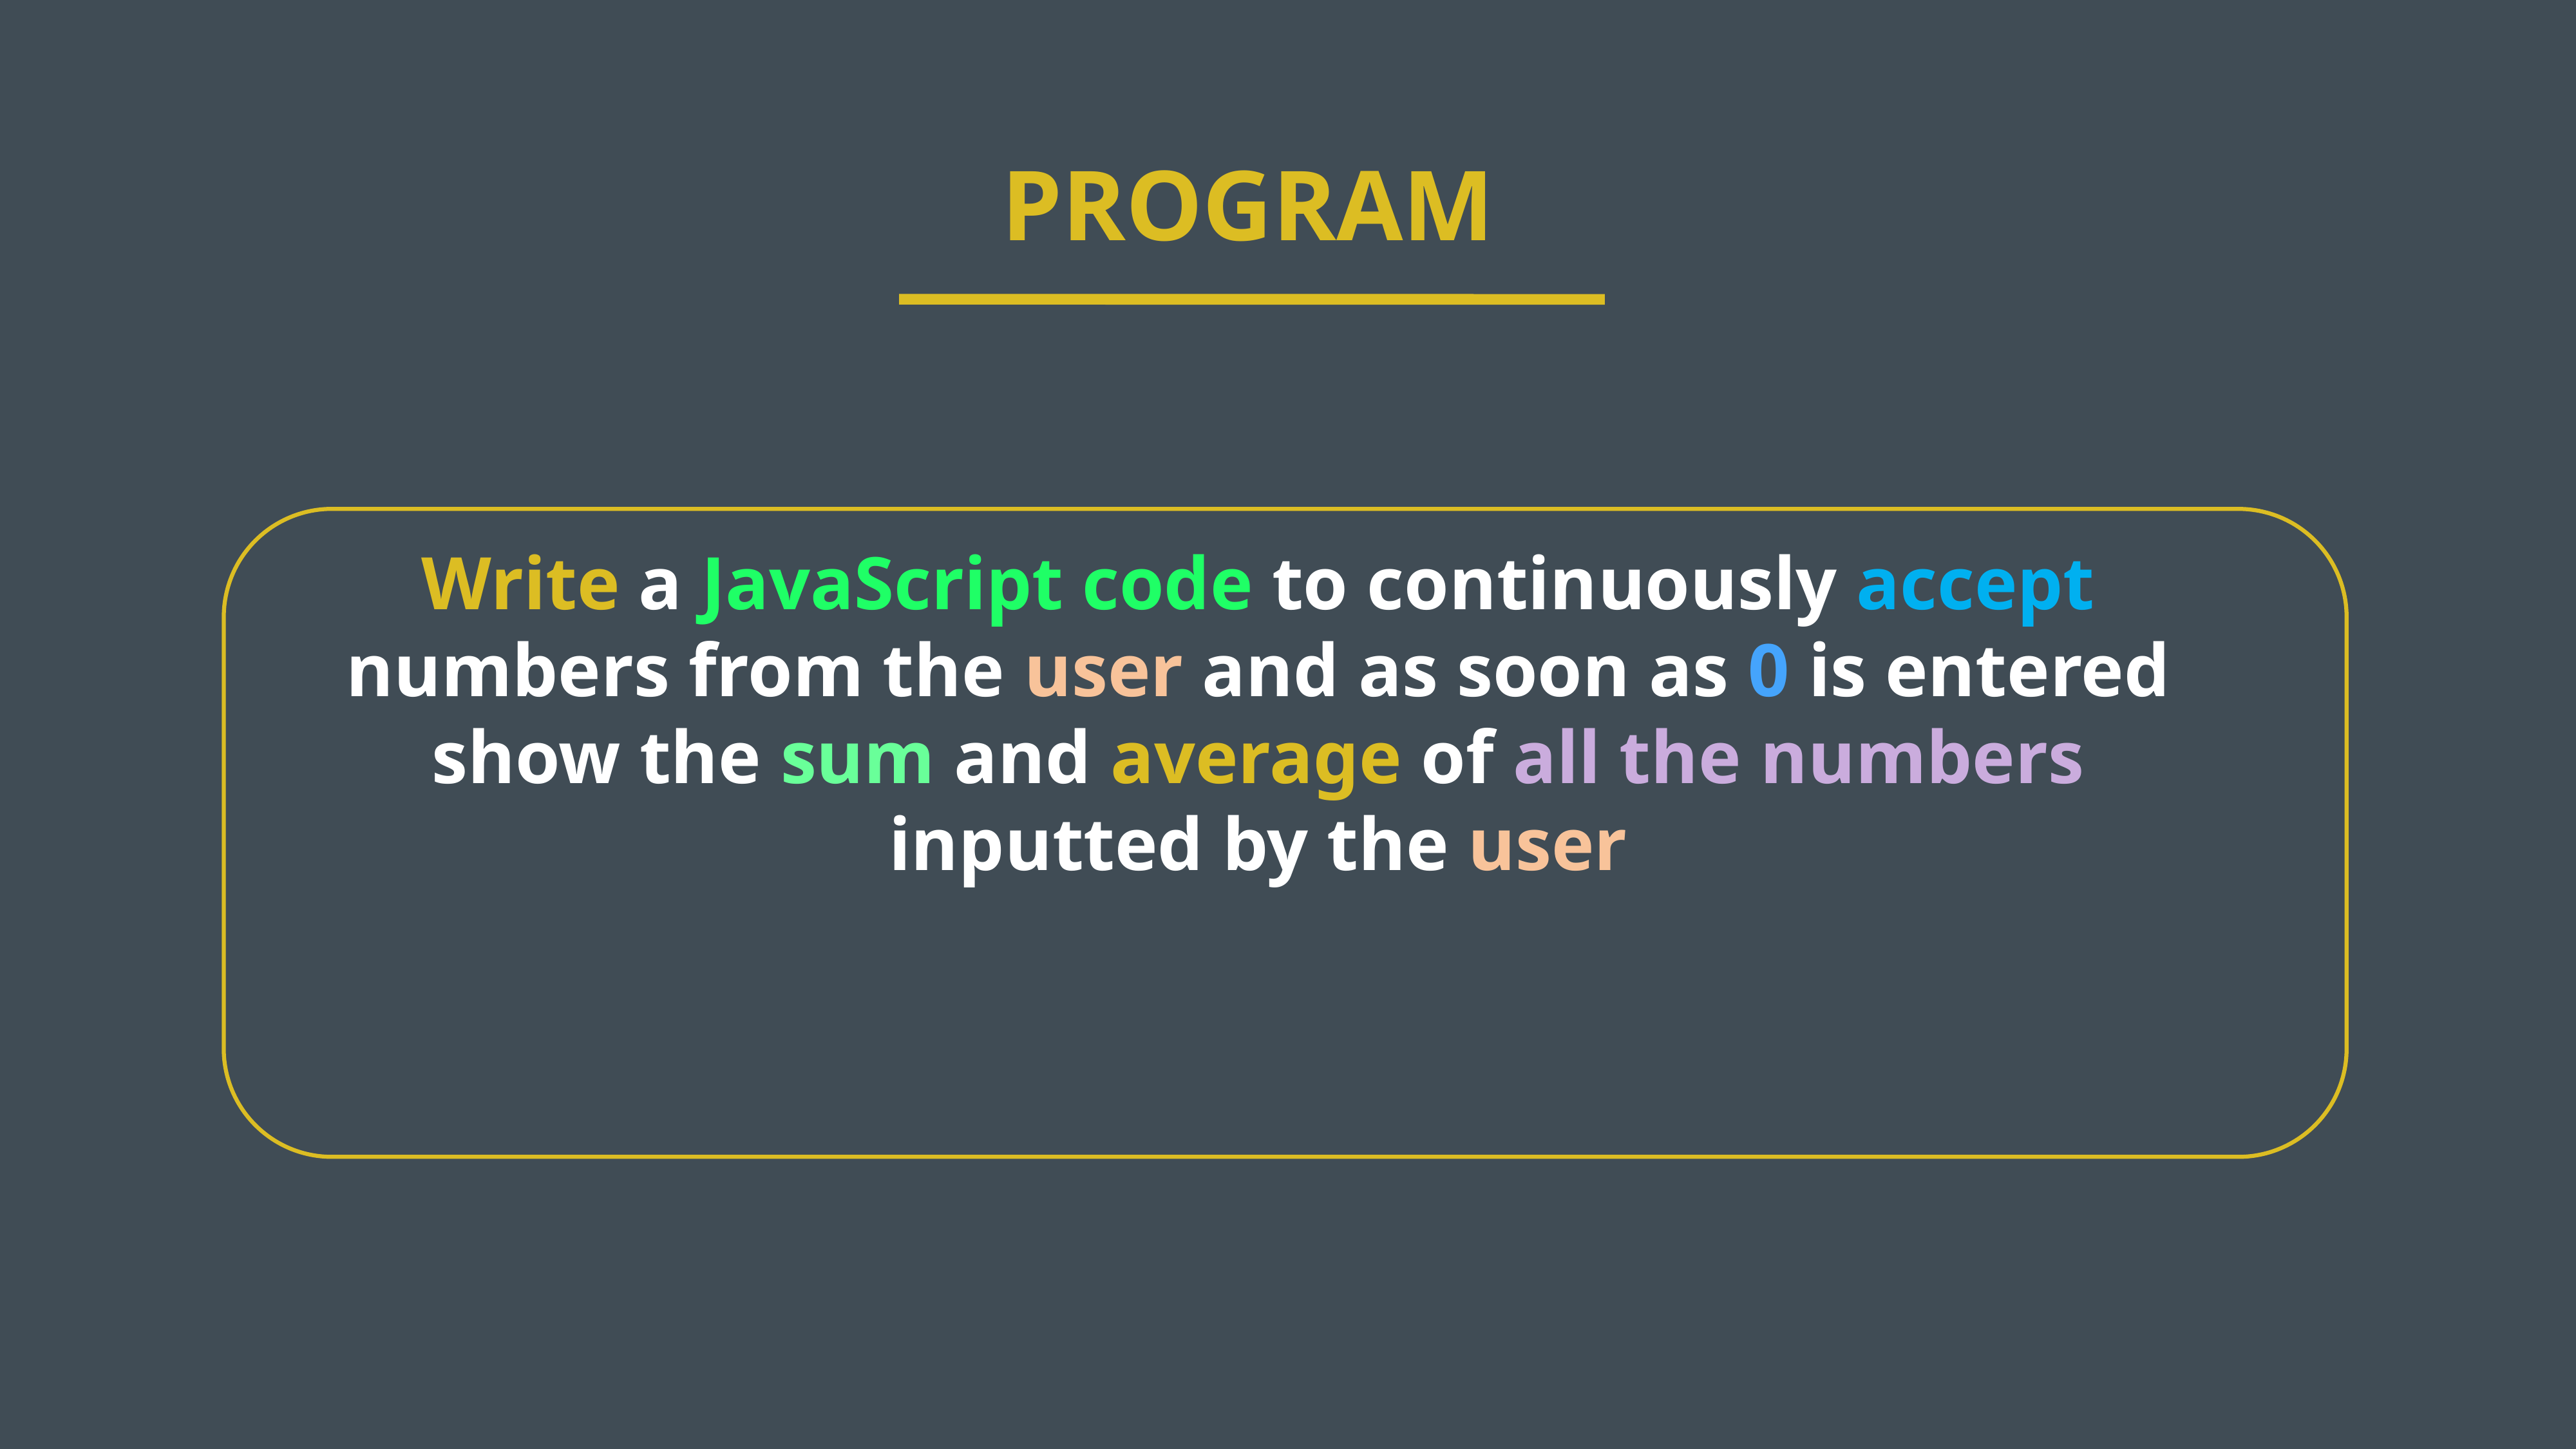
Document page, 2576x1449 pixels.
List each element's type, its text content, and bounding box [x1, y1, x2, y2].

text_box PROGRAM [992, 138, 1504, 265]
text_box [223, 509, 2347, 1157]
